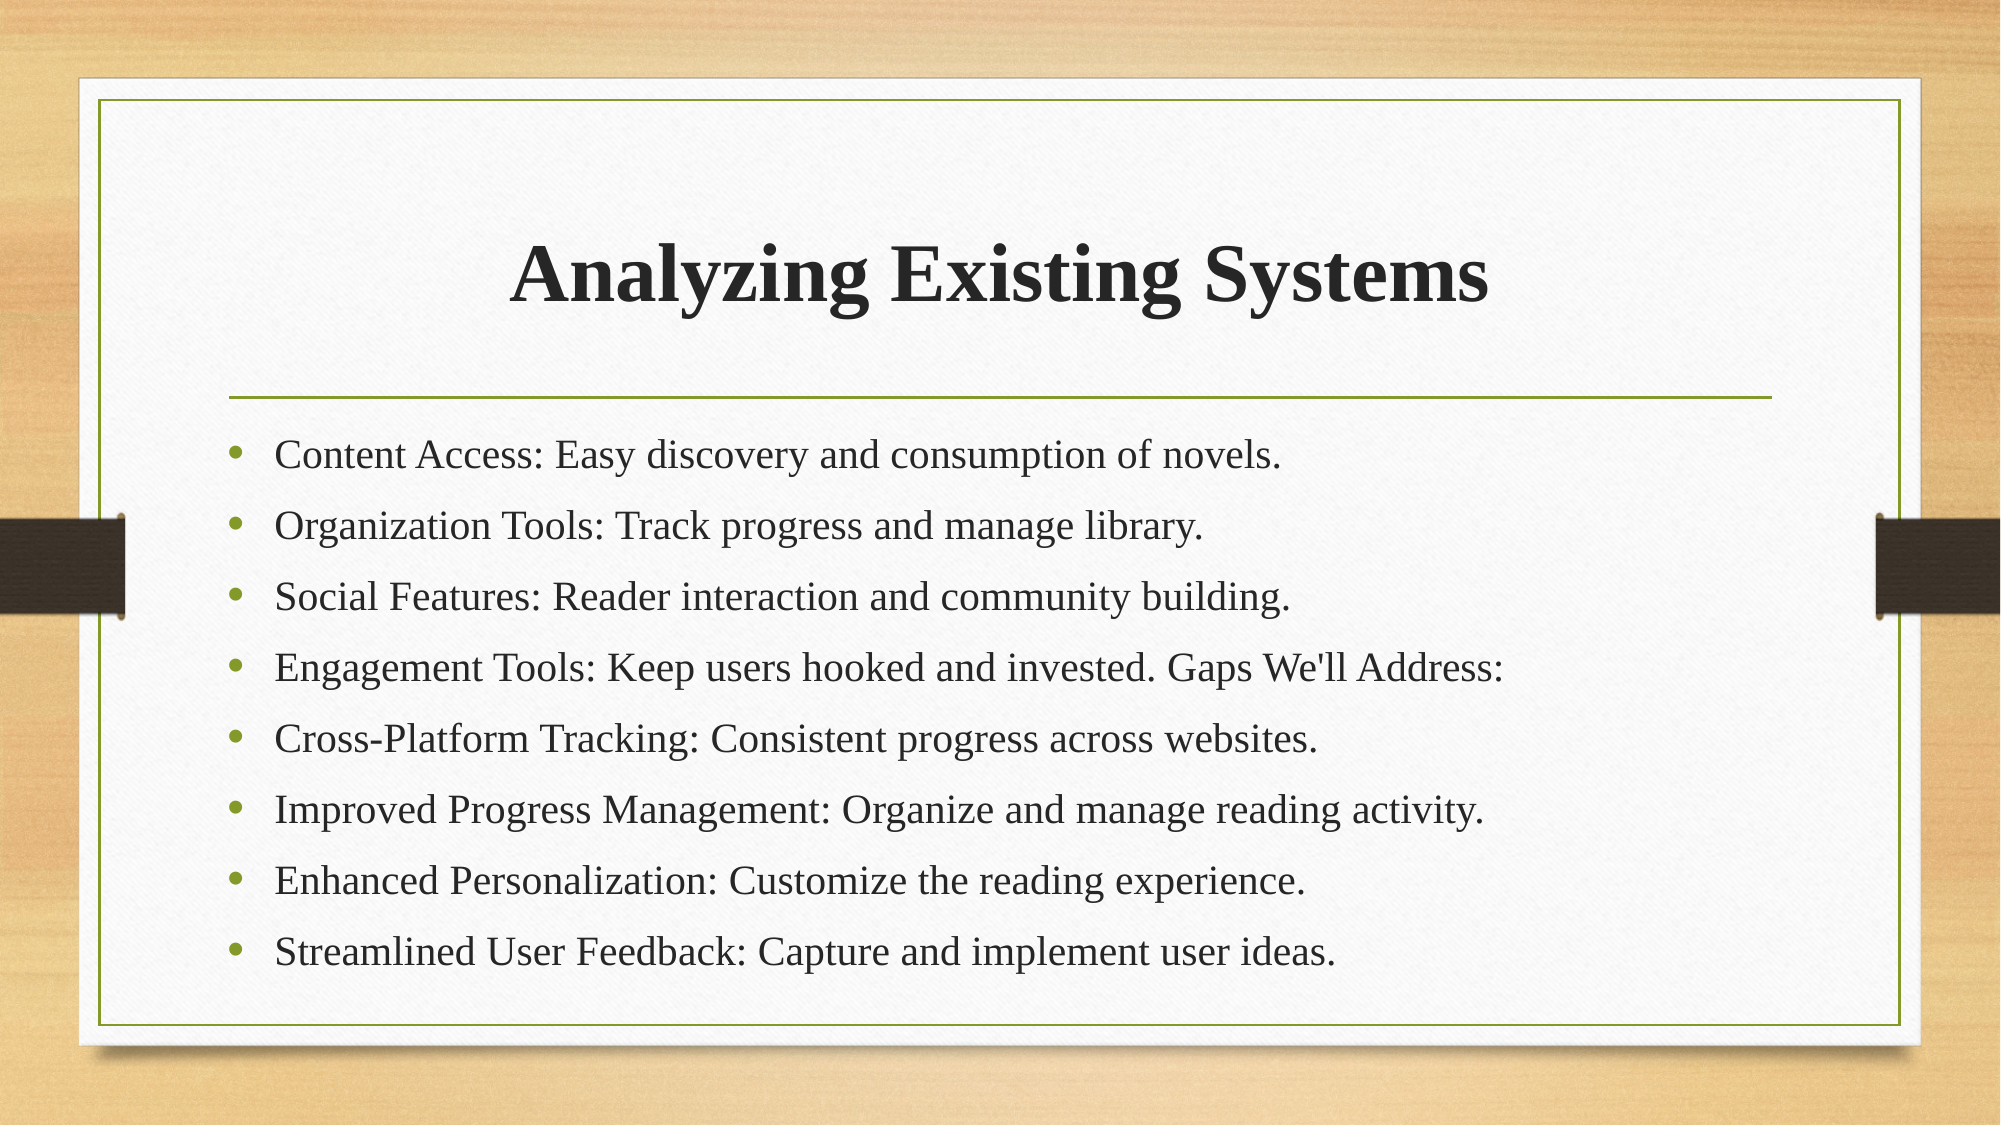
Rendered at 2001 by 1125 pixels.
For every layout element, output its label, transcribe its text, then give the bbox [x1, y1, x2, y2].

picture [0, 0, 2001, 1125]
title Analyzing Existing Systems [212, 161, 1788, 375]
list Content Access: Easy discovery and consumption of novels. Organization Tools: Track progress and manage library. Social Features: Reader interaction and community building. Engagement Tools: Keep users hooked and invested. Gaps We'll Address: Cross-Platform Tracking: Consistent progress across websites. Improved Progress Management: Organize and manage reading activity. Enhanced Personalization: Customize the reading experience. Streamlined User Feedback: Capture and implement user ideas. [212, 419, 1788, 1020]
